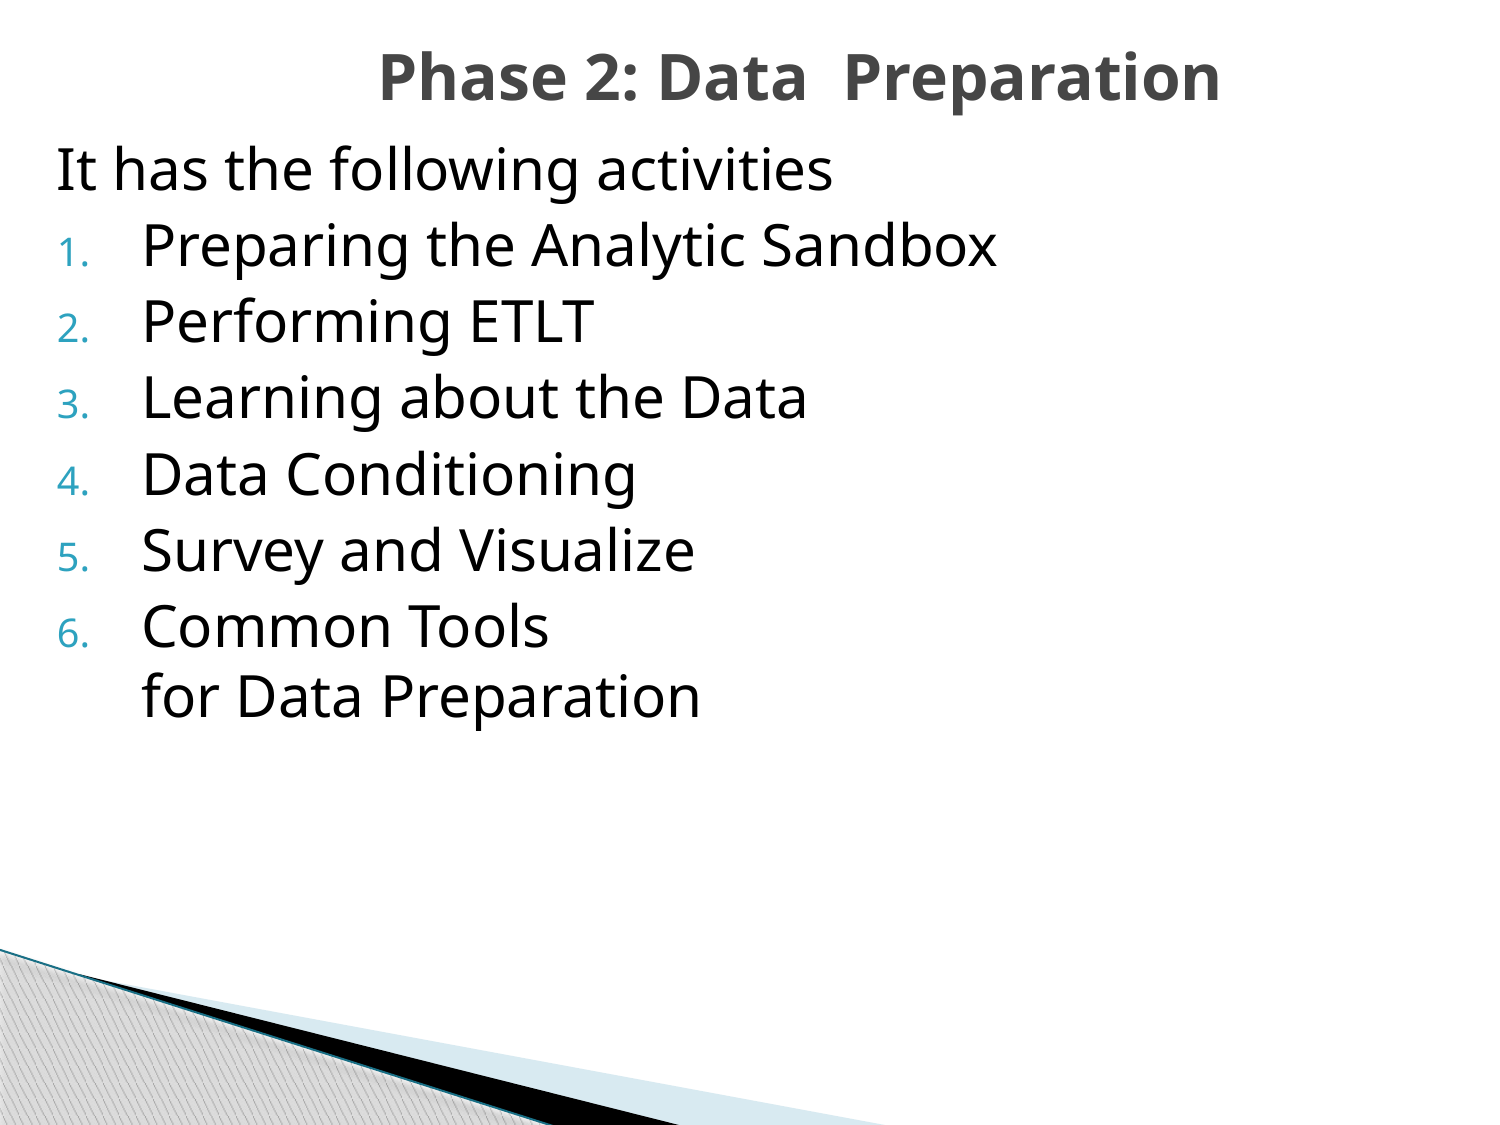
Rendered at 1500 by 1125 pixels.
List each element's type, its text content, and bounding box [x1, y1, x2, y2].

title Phase 2: Data Preparation [137, 24, 1463, 125]
list It has the following activities Preparing the Analytic Sandbox Performing ETLT Learning about the Data Data Conditioning Survey and Visualize Common Tools for Data Preparation [42, 125, 1500, 1100]
